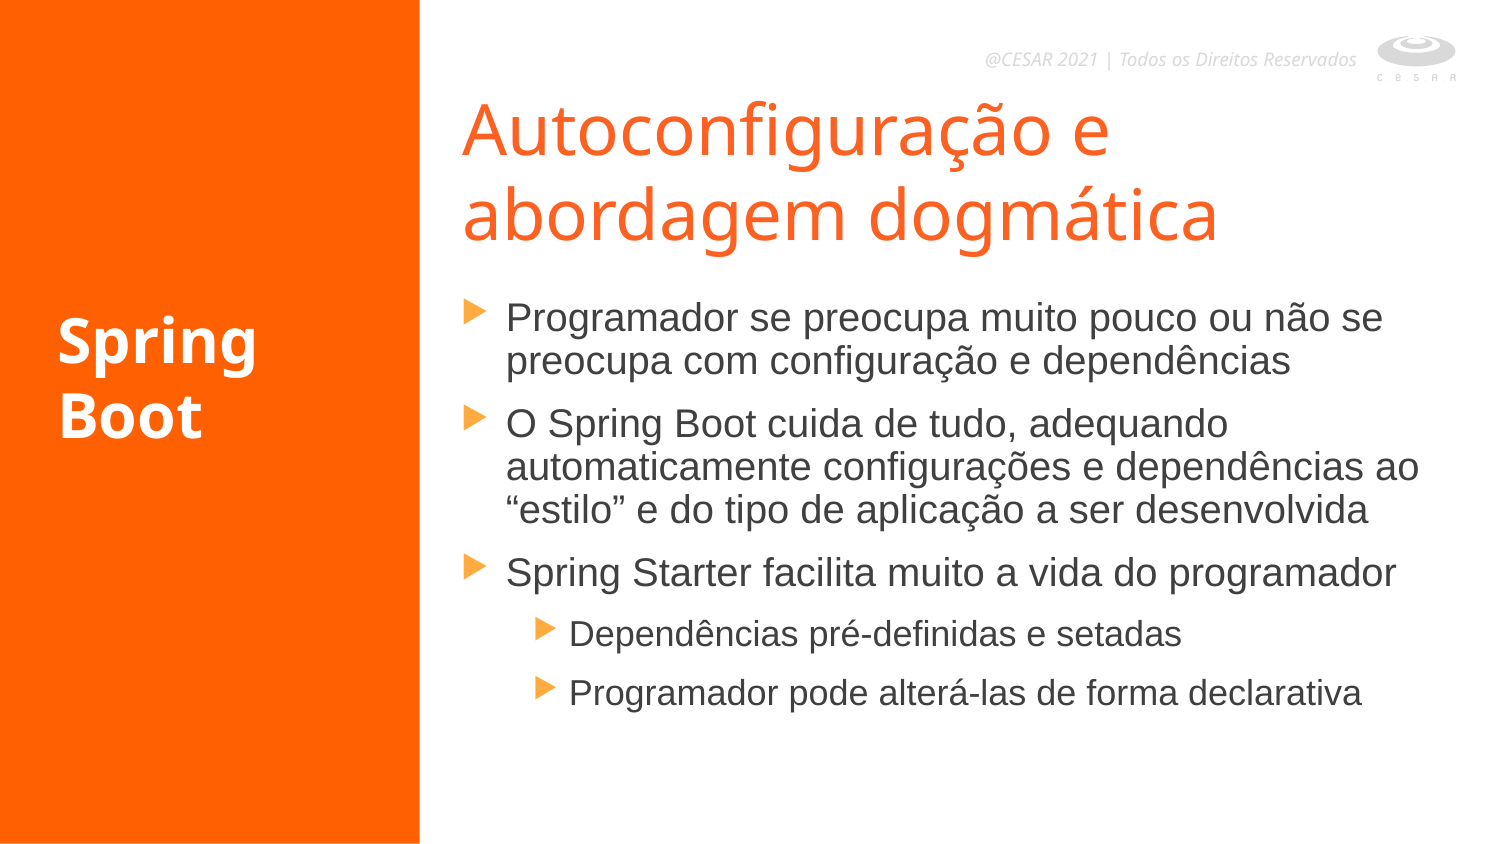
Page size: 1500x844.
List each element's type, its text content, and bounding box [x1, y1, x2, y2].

text_box Spring Boot [41, 286, 404, 394]
text_box Programador se preocupa muito pouco ou não se preocupa com configuração e dependências O Spring Boot cuida de tudo, adequando automaticamente configurações e dependências ao “estilo” e do tipo de aplicação a ser desenvolvida Spring Starter facilita muito a vida do programador Dependências pré-definidas e setadas Programador pode alterá-las de forma declarativa [373, 288, 1458, 760]
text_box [970, 35, 1456, 91]
text_box Autoconfiguração e abordagem dogmática [451, 73, 1500, 252]
text_box [0, 0, 420, 844]
